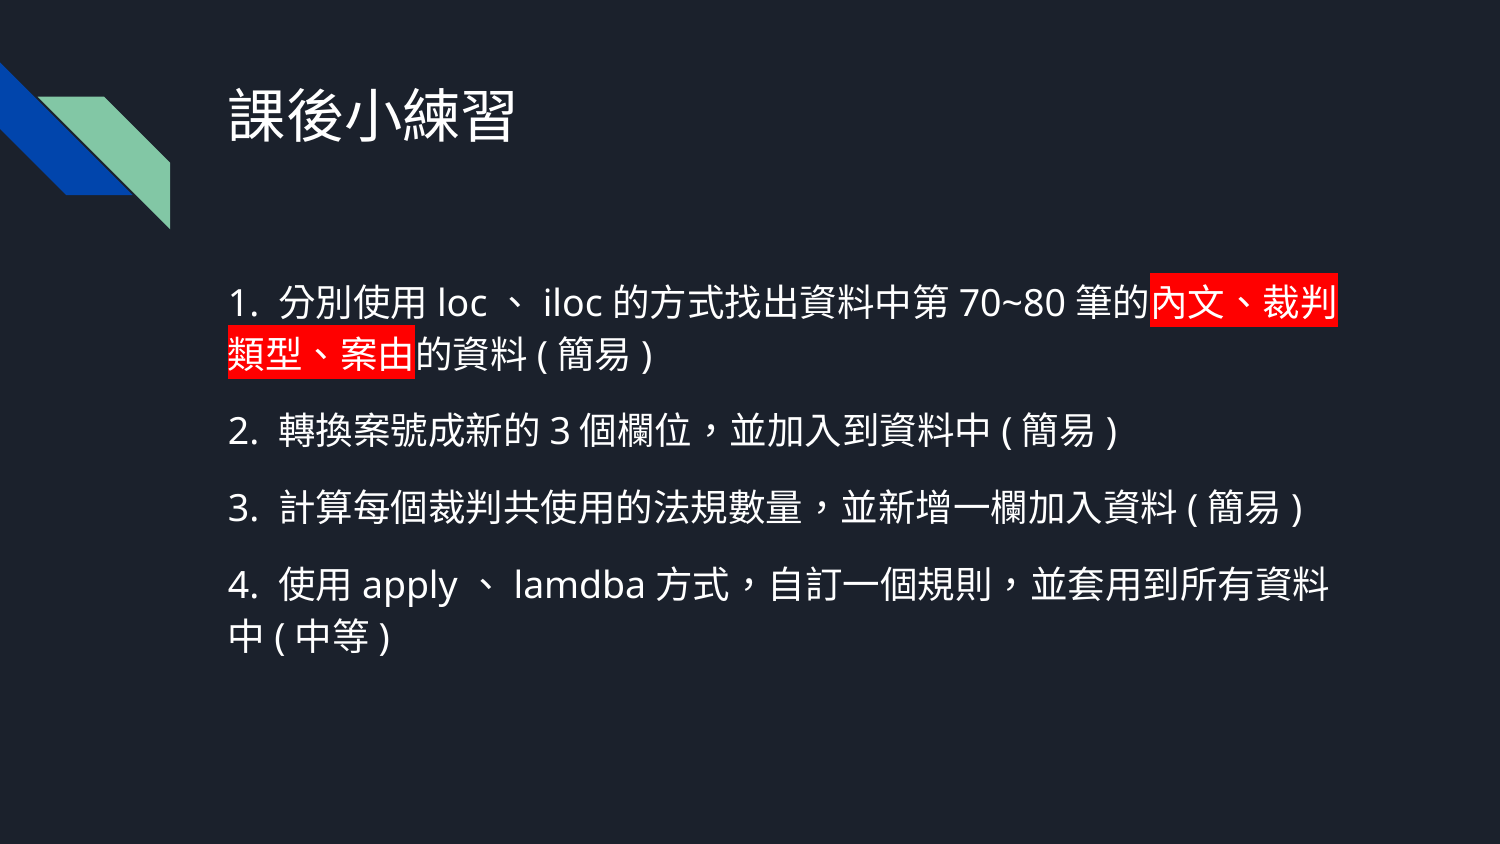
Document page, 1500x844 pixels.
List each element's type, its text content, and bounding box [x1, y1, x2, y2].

list 1. 分別使用loc、iloc的方式找出資料中第70~80筆的內文、裁判類型、案由的資料(簡易) 2. 轉換案號成新的3個欄位，並加入到資料中(簡易) 3. 計算每個裁判共使用的法規數量，並新增一欄加入資料(簡易) 4. 使用apply、lamdba方式，自訂一個規則，並套用到所有資料中(中等) [212, 257, 1368, 735]
title 課後小練習 [212, 64, 1368, 215]
